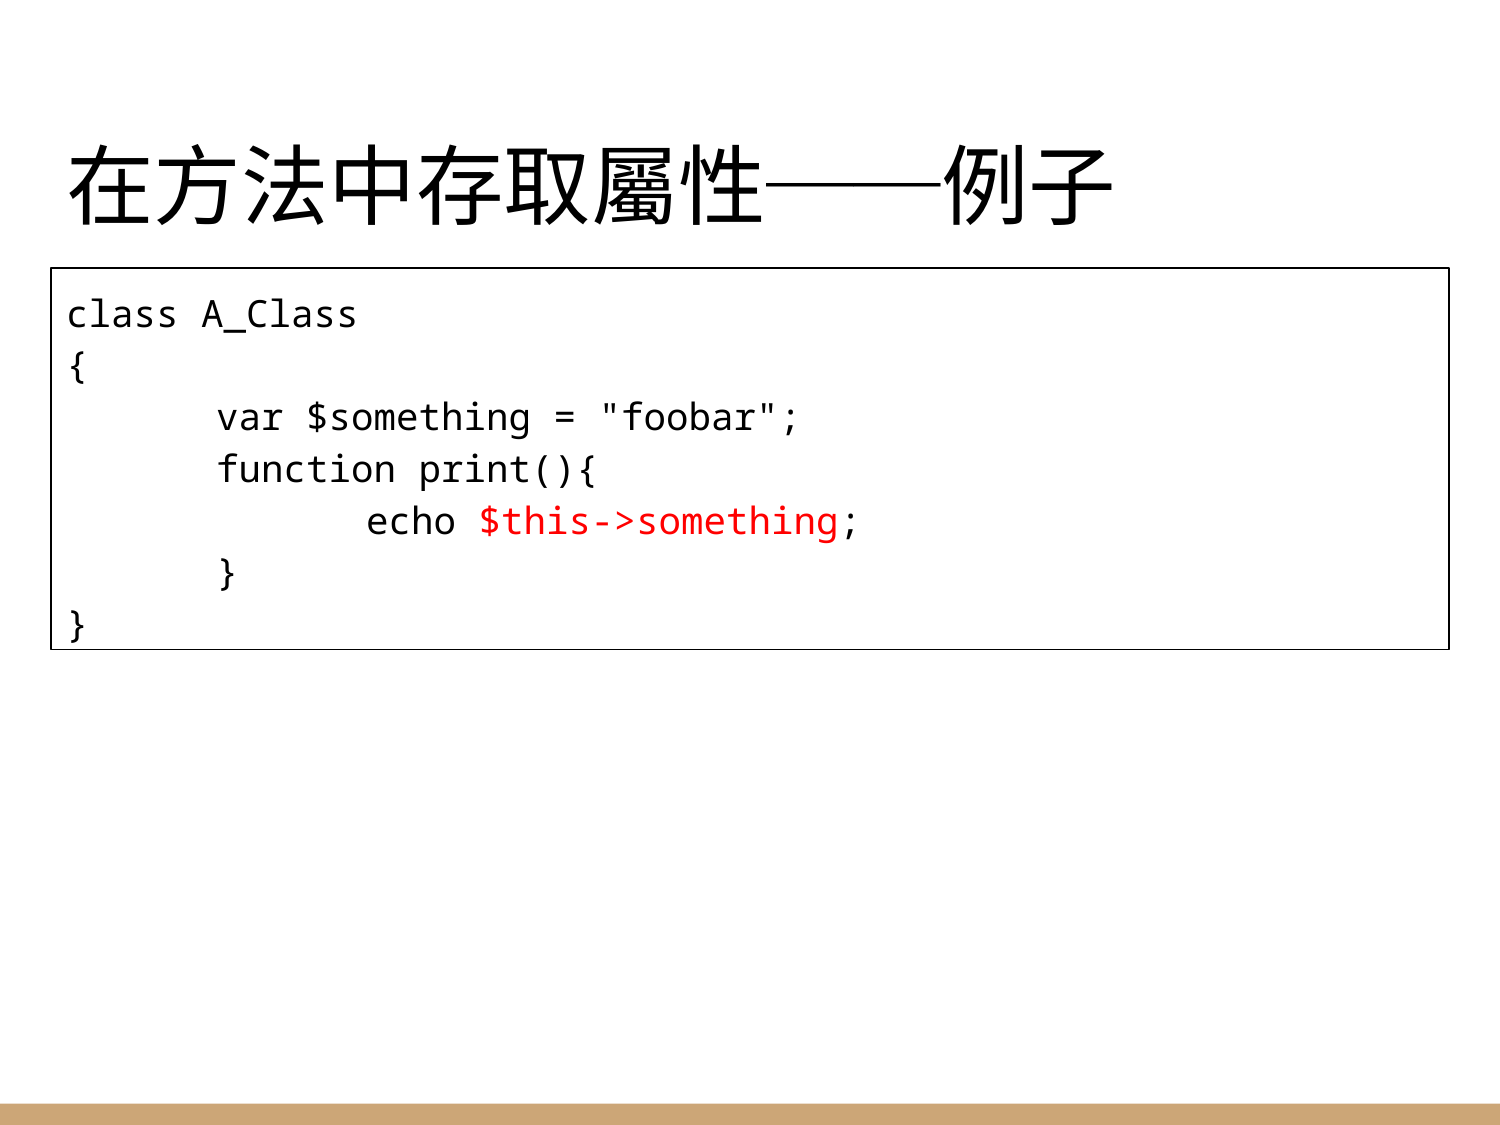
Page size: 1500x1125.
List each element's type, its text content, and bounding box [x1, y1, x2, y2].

list class A_Class { var $something = "foobar"; function print(){ echo $this->something; } } [51, 267, 1449, 650]
title 在方法中存取屬性──例子 [51, 69, 1449, 251]
